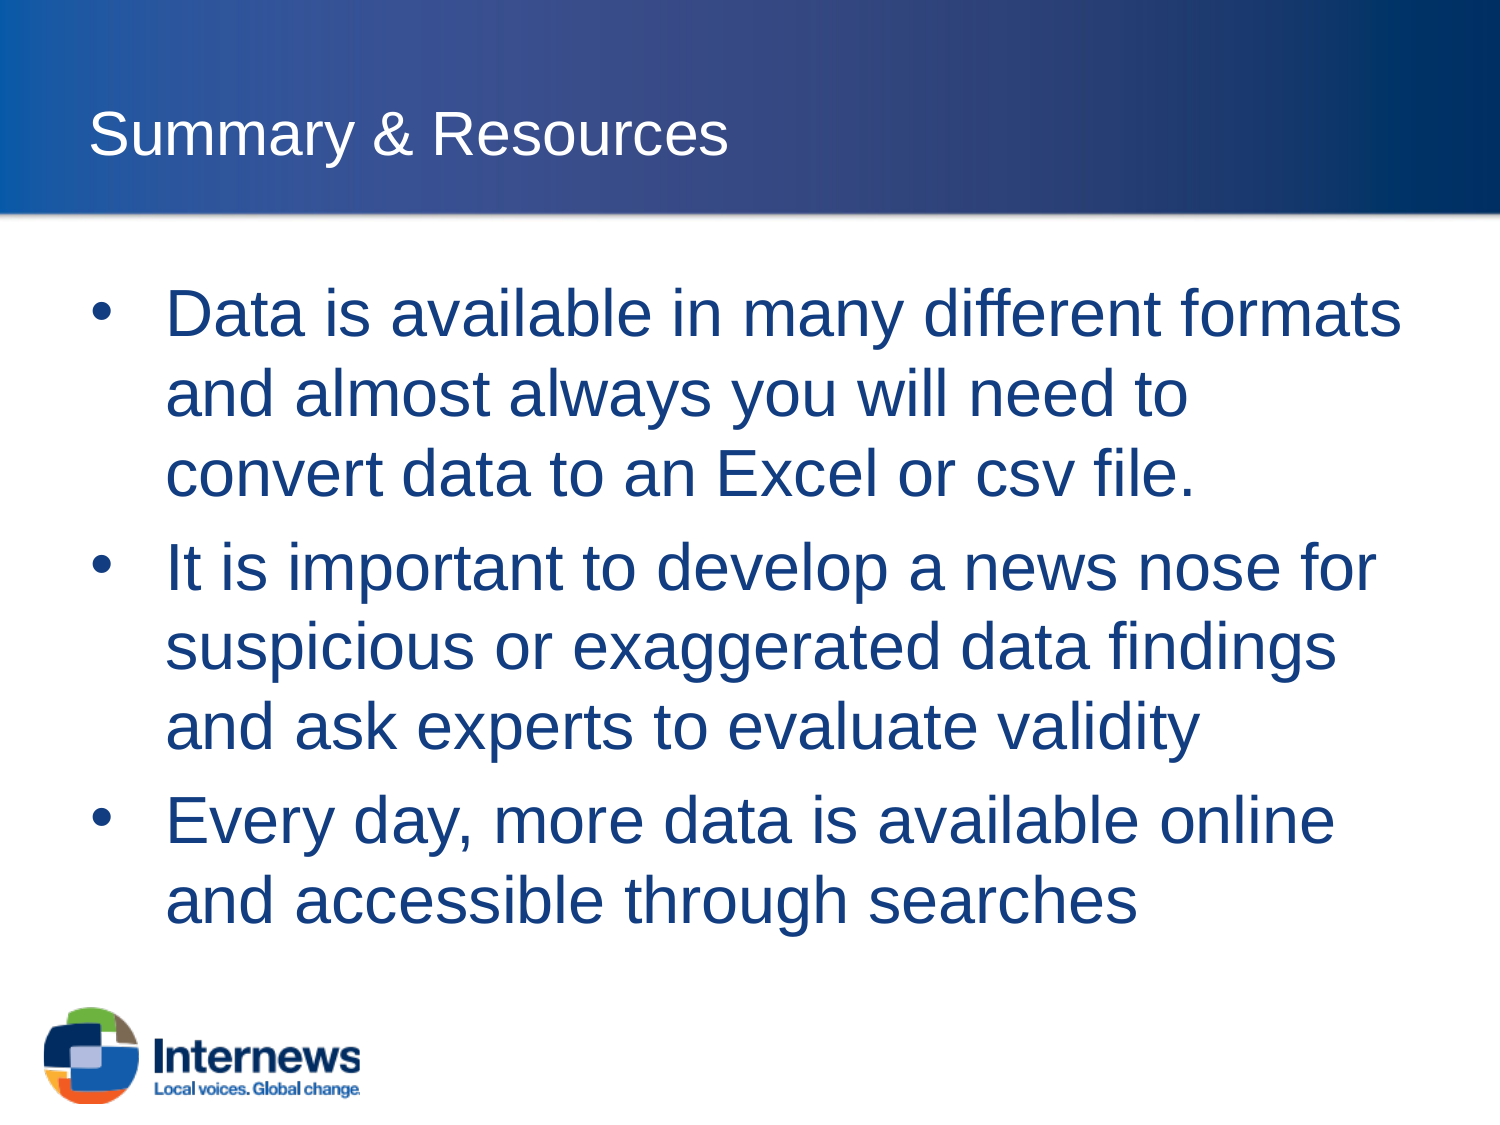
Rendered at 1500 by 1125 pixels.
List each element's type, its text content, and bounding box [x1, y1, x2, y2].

picture [0, 0, 1500, 246]
title Summary & Resources [73, 36, 1013, 224]
list Data is available in many different formats and almost always you will need to convert data to an Excel or csv file. It is important to develop a news nose for suspicious or exaggerated data findings and ask experts to evaluate validity Every day, more data is available online and accessible through searches [75, 262, 1425, 1005]
